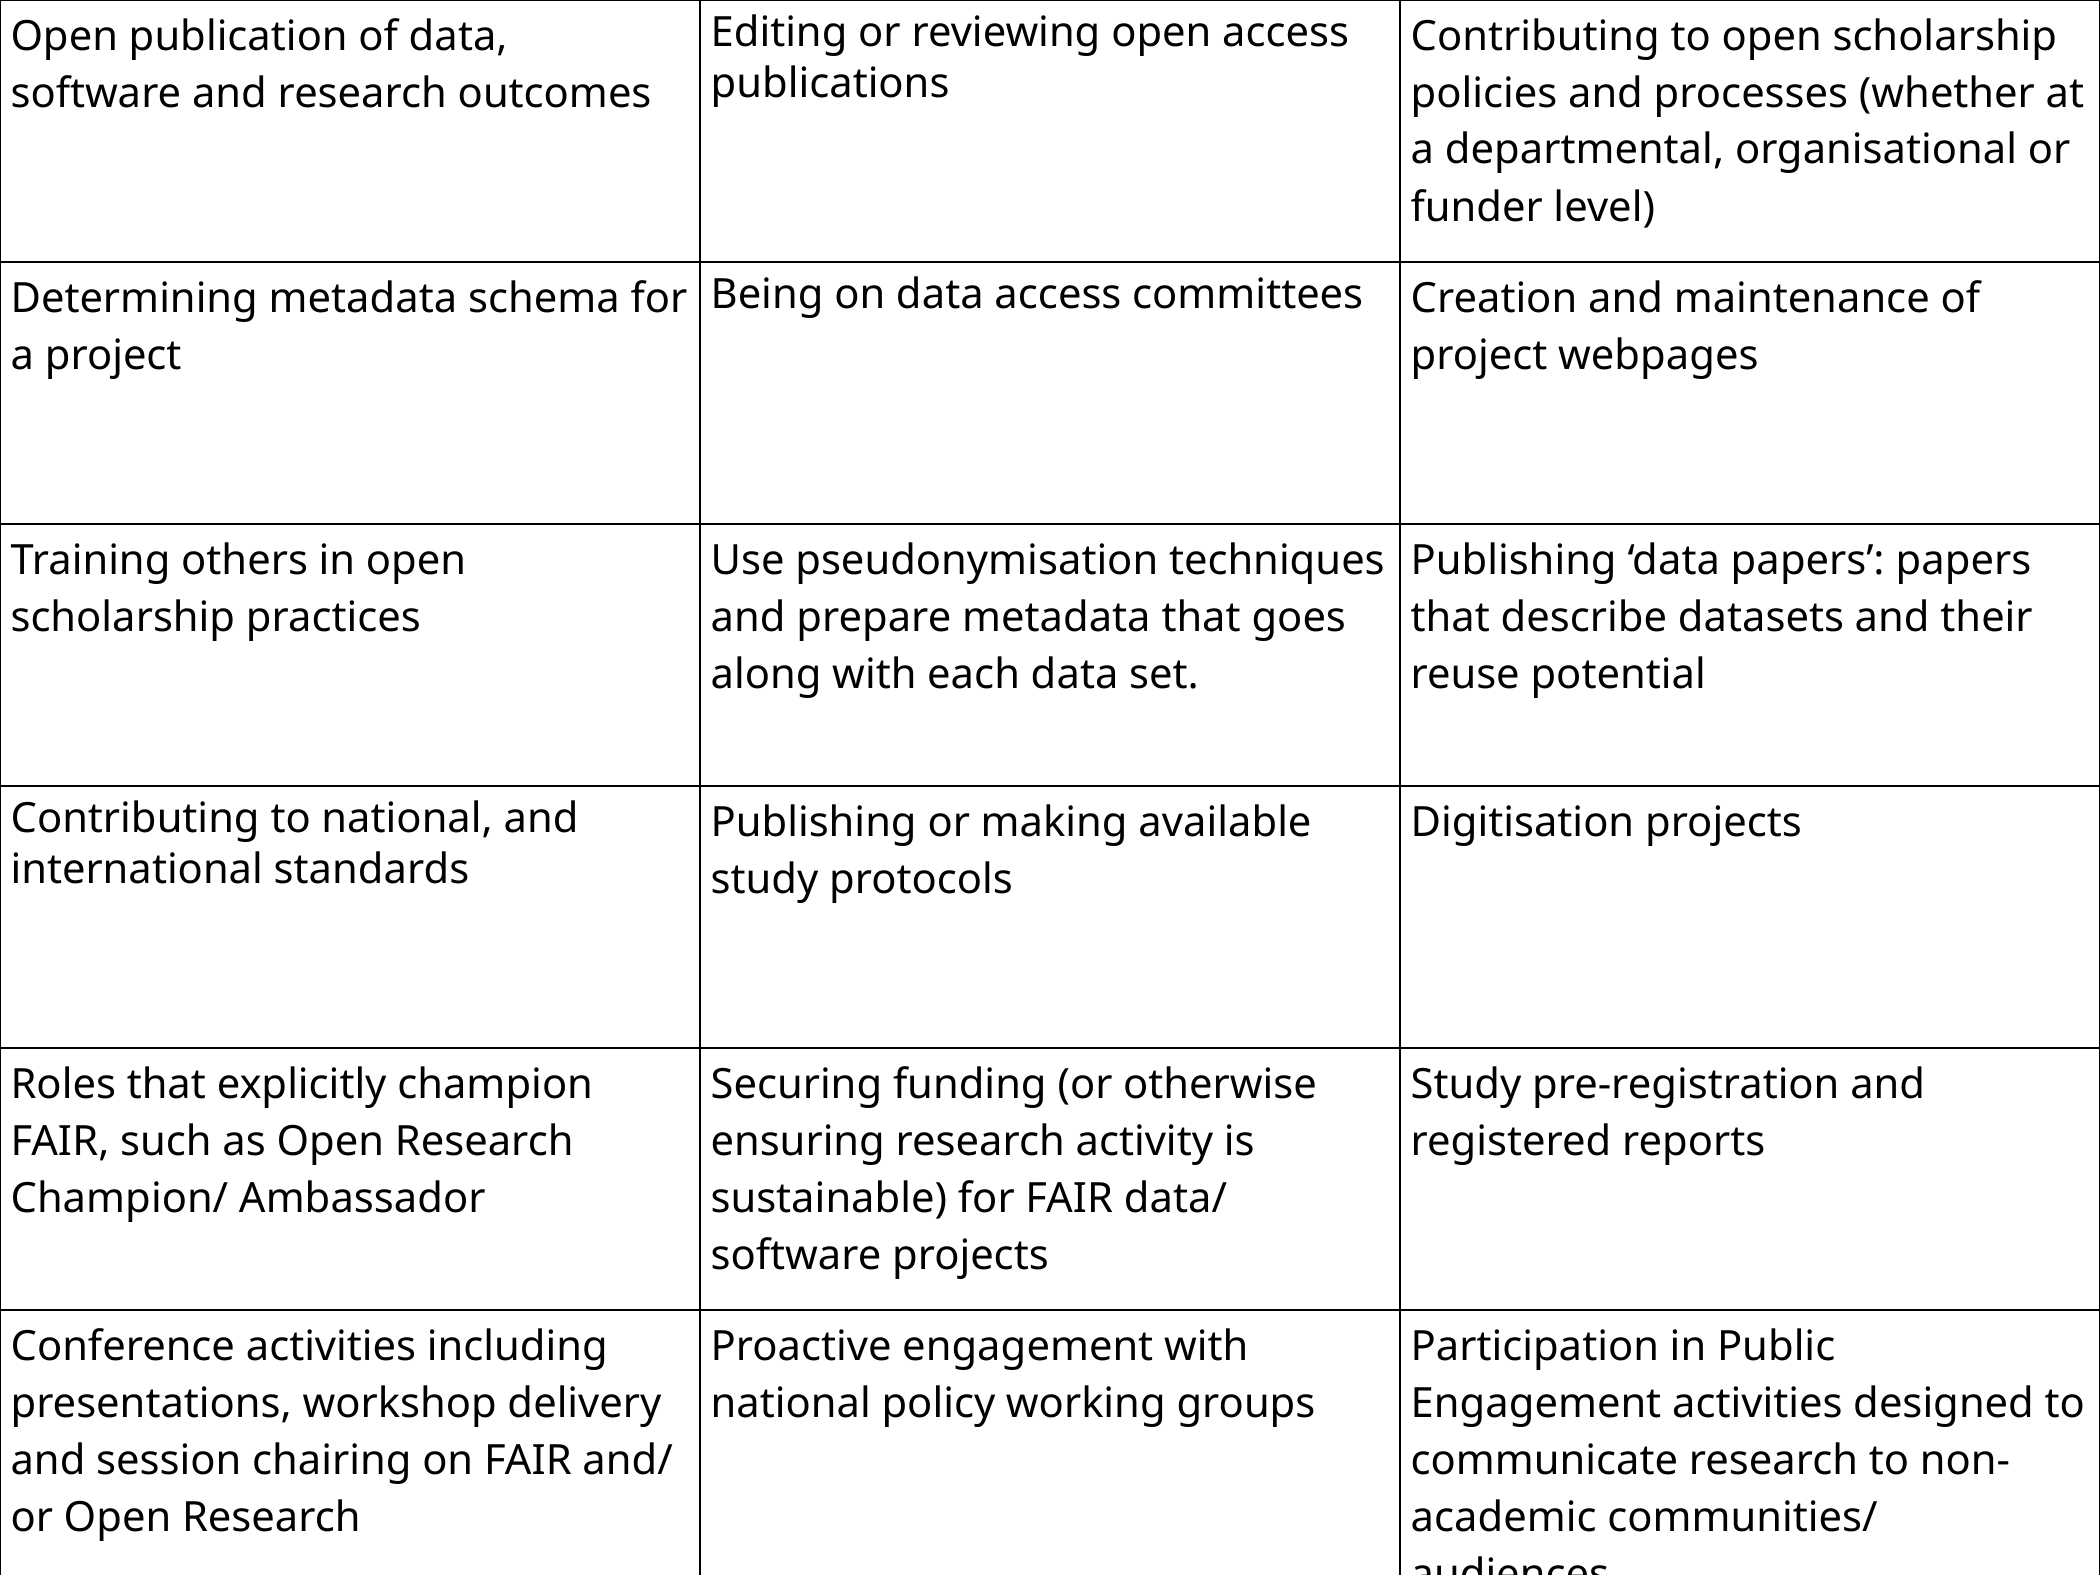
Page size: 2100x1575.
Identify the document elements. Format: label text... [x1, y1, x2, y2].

table_cell Study pre-registration and registered reports [1401, 1049, 2099, 1309]
table_cell Roles that explicitly champion FAIR, such as Open Research Champion/ Ambassador [1, 1049, 699, 1309]
table_cell Determining metadata schema for a project [1, 263, 699, 523]
table_cell Being on data access committees [701, 263, 1399, 523]
table_cell Digitisation projects [1401, 787, 2099, 1047]
table_cell Publishing ‘data papers’: papers that describe datasets and their reuse potential [1401, 525, 2099, 785]
table_cell Securing funding (or otherwise ensuring research activity is sustainable) for FAIR data/ software projects [701, 1049, 1399, 1309]
table_cell Use pseudonymisation techniques and prepare metadata that goes along with each data set. [701, 525, 1399, 785]
table_cell Proactive engagement with national policy working groups [701, 1311, 1399, 1575]
table_header Editing or reviewing open access publications [701, 1, 1399, 261]
table_header Open publication of data, software and research outcomes [1, 1, 699, 261]
table_cell Creation and maintenance of project webpages [1401, 263, 2099, 523]
table_cell Training others in open scholarship practices [1, 525, 699, 785]
table_cell Participation in Public Engagement activities designed to communicate research to non-academic communities/ audiences. [1401, 1311, 2099, 1575]
table_cell Contributing to national, and international standards [1, 787, 699, 1047]
table_cell Conference activities including presentations, workshop delivery and session chairing on FAIR and/ or Open Research [1, 1311, 699, 1575]
table_header Contributing to open scholarship policies and processes (whether at a departmental, organisational or funder level) [1401, 1, 2099, 261]
table_cell Publishing or making available study protocols [701, 787, 1399, 1047]
